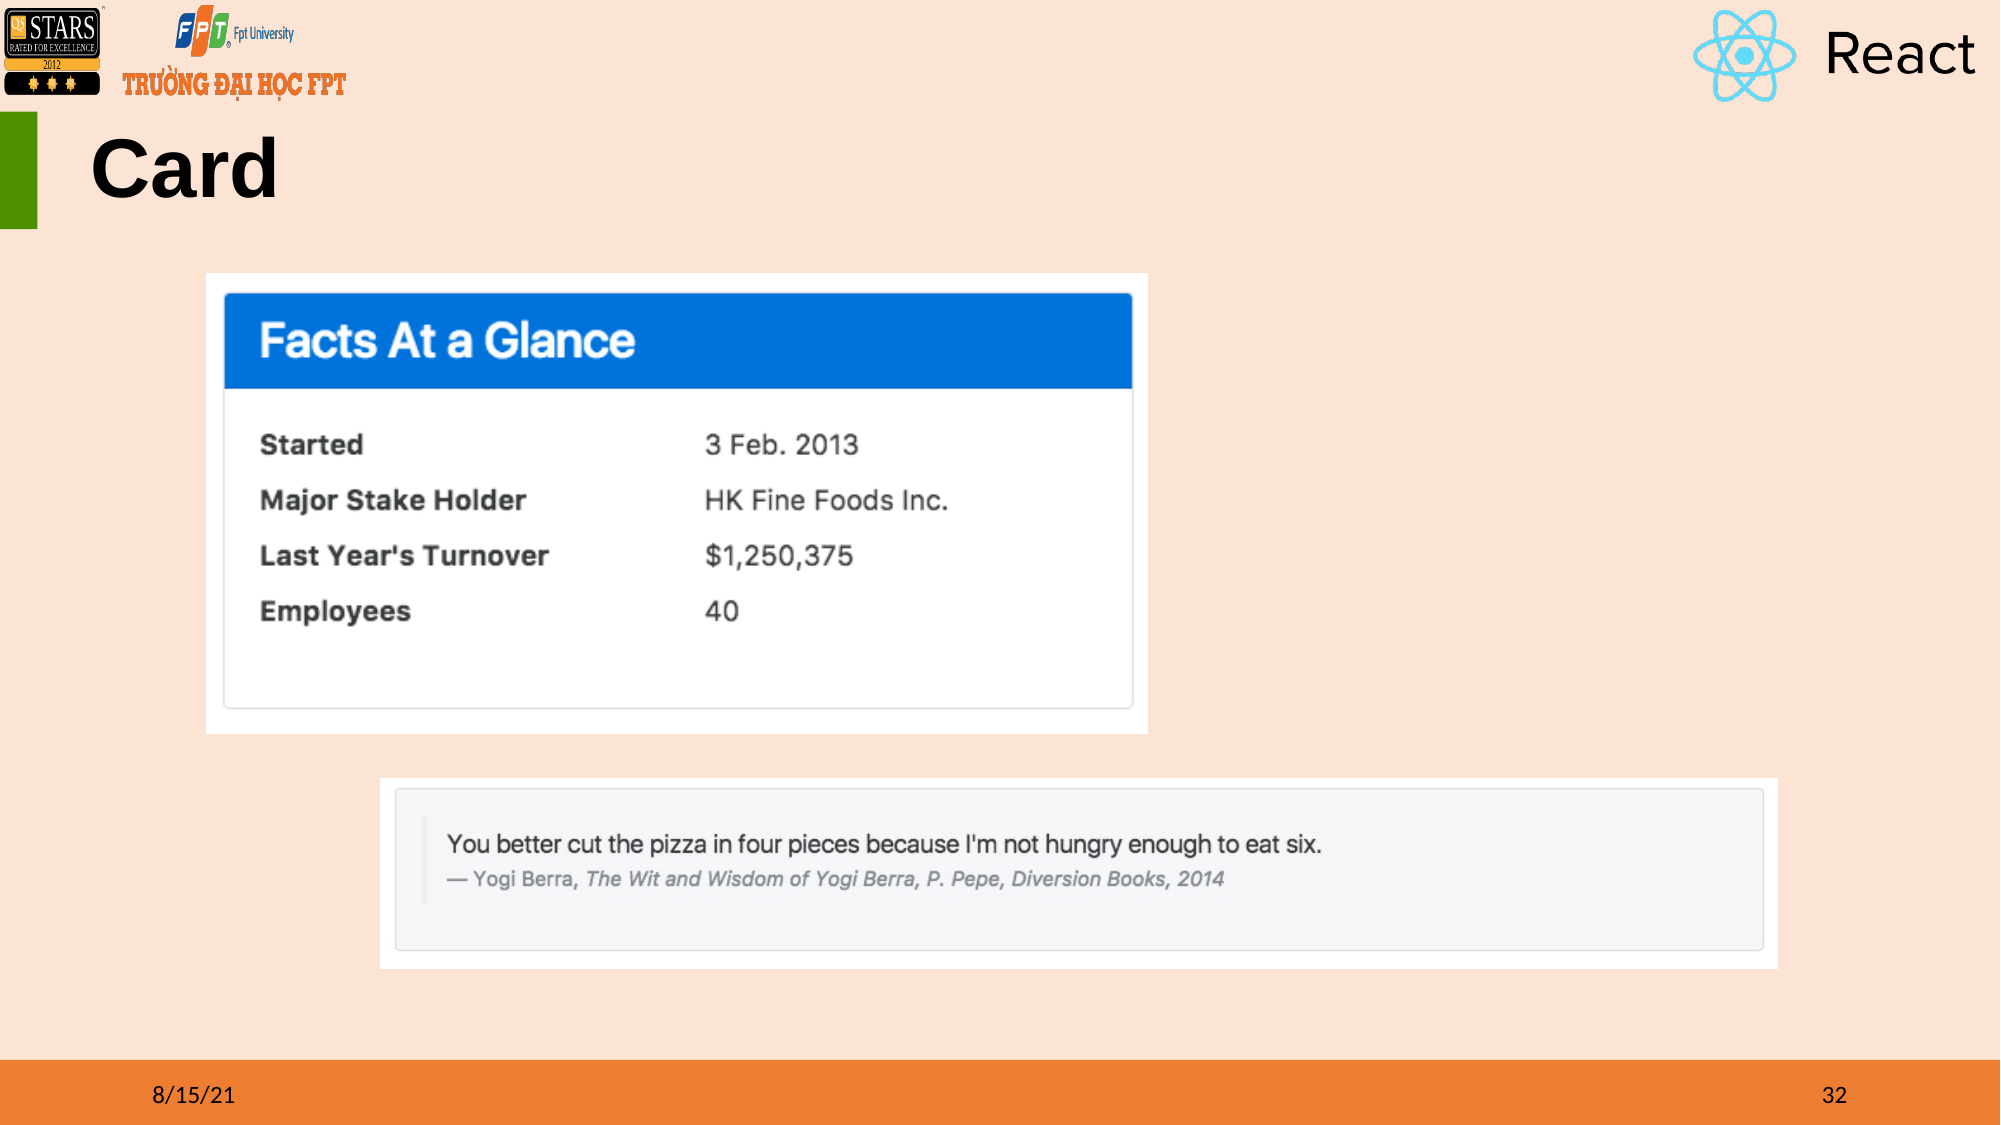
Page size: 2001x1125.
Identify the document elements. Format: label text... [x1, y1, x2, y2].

picture [1679, 8, 2001, 103]
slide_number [137, 1063, 588, 1124]
picture [4, 5, 346, 101]
picture [379, 778, 1779, 969]
title Card [37, 111, 1978, 230]
slide_number ‹#› [1412, 1063, 1863, 1124]
picture [206, 273, 1148, 735]
